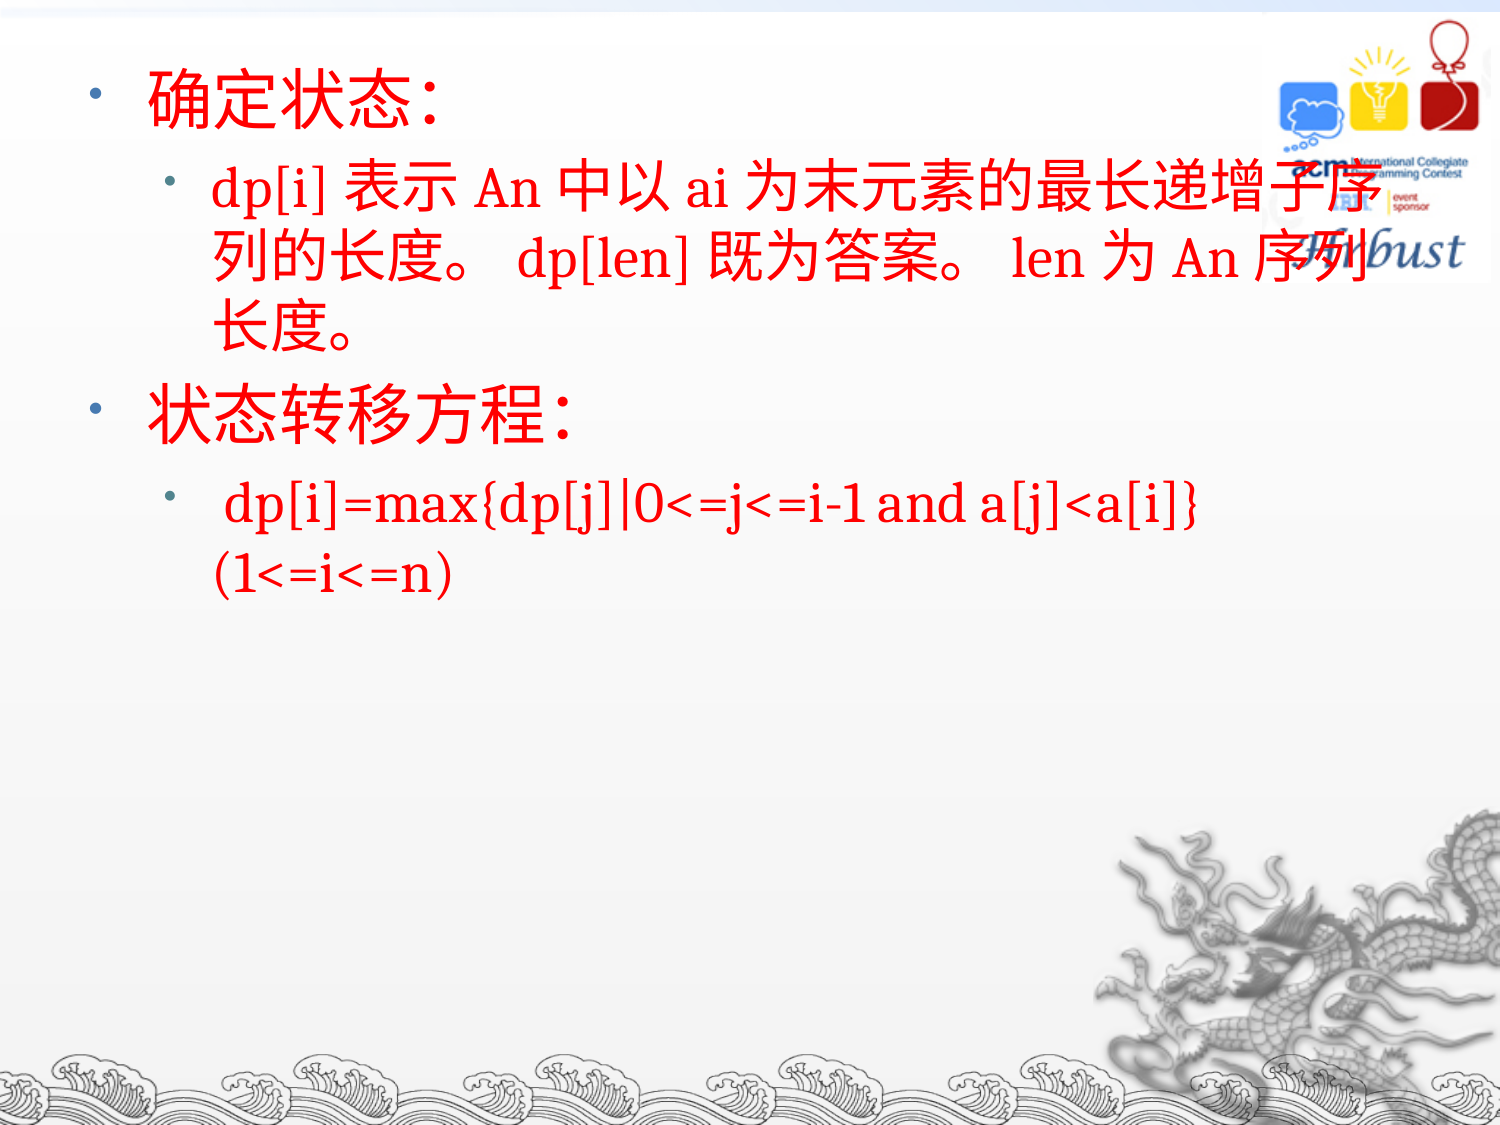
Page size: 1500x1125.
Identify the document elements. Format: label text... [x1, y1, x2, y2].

picture [1261, 11, 1492, 284]
list 确定状态： dp[i]表示An中以ai为末元素的最长递增子序列的长度。dp[len]既为答案。len为An序列长度。 状态转移方程： dp[i]=max{dp[j]|0<=j<=i-1 and a[j]<a[i]} (1<=i<=n) [74, 49, 1426, 1006]
